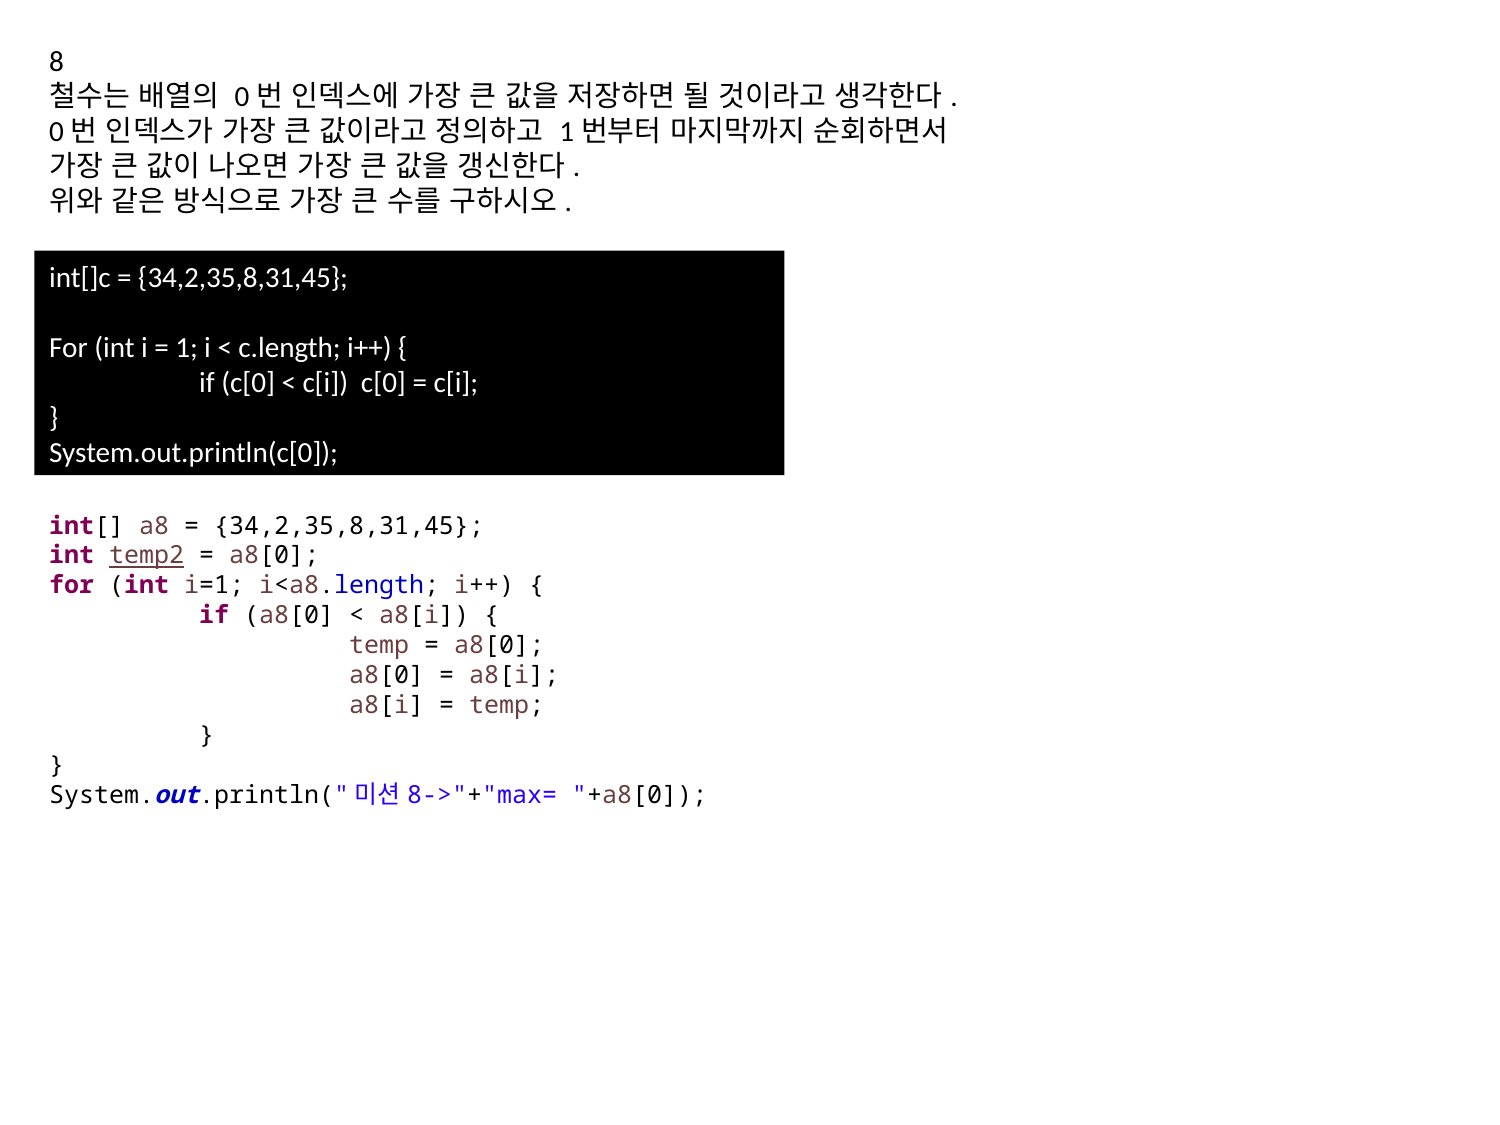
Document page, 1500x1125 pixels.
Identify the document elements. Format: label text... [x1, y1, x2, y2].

text_box 8 철수는 배열의 0번 인덱스에 가장 큰 값을 저장하면 될 것이라고 생각한다. 0번 인덱스가 가장 큰 값이라고 정의하고 1번부터 마지막까지 순회하면서 가장 큰 값이 나오면 가장 큰 값을 갱신한다. 위와 같은 방식으로 가장 큰 수를 구하시오. [34, 34, 1000, 225]
text_box int[] a8 = {34,2,35,8,31,45}; int temp2 = a8[0]; for (int i=1; i<a8.length; i++) { if (a8[0] < a8[i]) { temp = a8[0]; a8[0] = a8[i]; a8[i] = temp; } } System.out.println("미션8->"+"max= "+a8[0]); [34, 501, 785, 816]
text_box int[]c = {34,2,35,8,31,45}; For (int i = 1; i < c.length; i++) { if (c[0] < c[i]) c[0] = c[i]; } System.out.println(c[0]); [34, 250, 785, 476]
